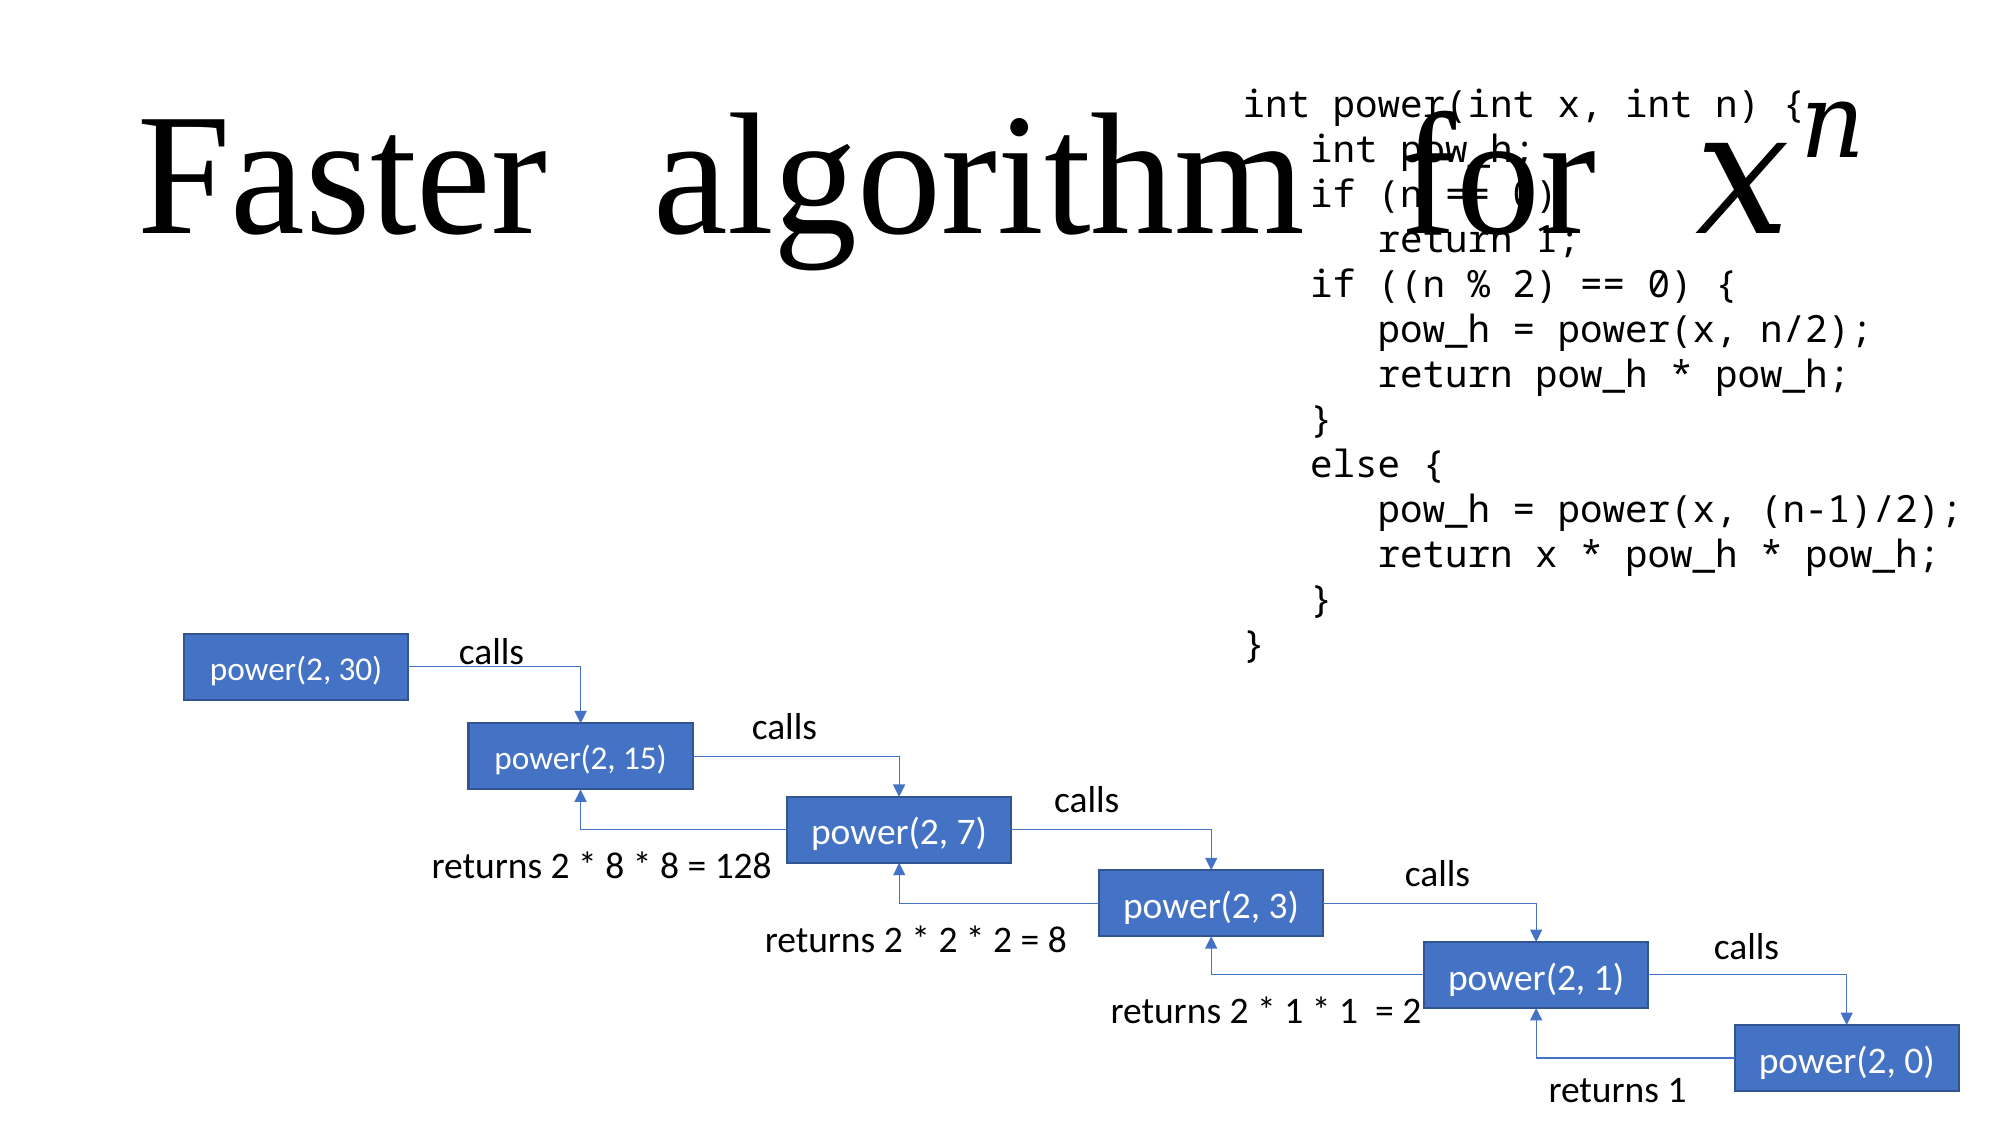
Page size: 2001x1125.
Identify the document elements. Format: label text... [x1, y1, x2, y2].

text_box calls [737, 694, 962, 755]
text_box calls [444, 619, 669, 680]
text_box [1536, 1008, 1735, 1059]
text_box returns 2 * 1 * 1 = 2 [1095, 978, 1457, 1039]
text_box power(2, 15) [467, 722, 694, 790]
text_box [1011, 829, 1212, 871]
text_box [407, 666, 581, 724]
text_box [899, 862, 1100, 904]
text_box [1211, 936, 1425, 975]
text_box returns 2 * 2 * 2 = 8 [749, 907, 1111, 967]
text_box power(2, 7) [786, 796, 1012, 864]
text_box calls [1390, 841, 1615, 901]
text_box power(2, 1) [1423, 941, 1649, 1009]
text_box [1323, 903, 1537, 942]
text_box power(2, 0) [1735, 1024, 1960, 1092]
text_box returns 1 [1533, 1057, 1758, 1117]
text_box returns 2 * 8 * 8 = 128 [416, 833, 812, 894]
text_box int power(int x, int n) { int pow_h; if (n == 0) return 1; if ((n % 2) == 0) { pow_h = power(x, n/2); return pow_h * pow_h; } else { pow_h = power(x, (n-1)/2); return x * pow_h * pow_h; } } [1227, 72, 1989, 673]
text_box power(2, 3) [1098, 869, 1324, 937]
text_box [580, 789, 788, 830]
text_box calls [1039, 767, 1264, 828]
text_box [1648, 974, 1847, 1025]
text_box calls [1699, 914, 1924, 975]
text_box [692, 756, 900, 797]
text_box power(2, 30) [183, 633, 409, 701]
